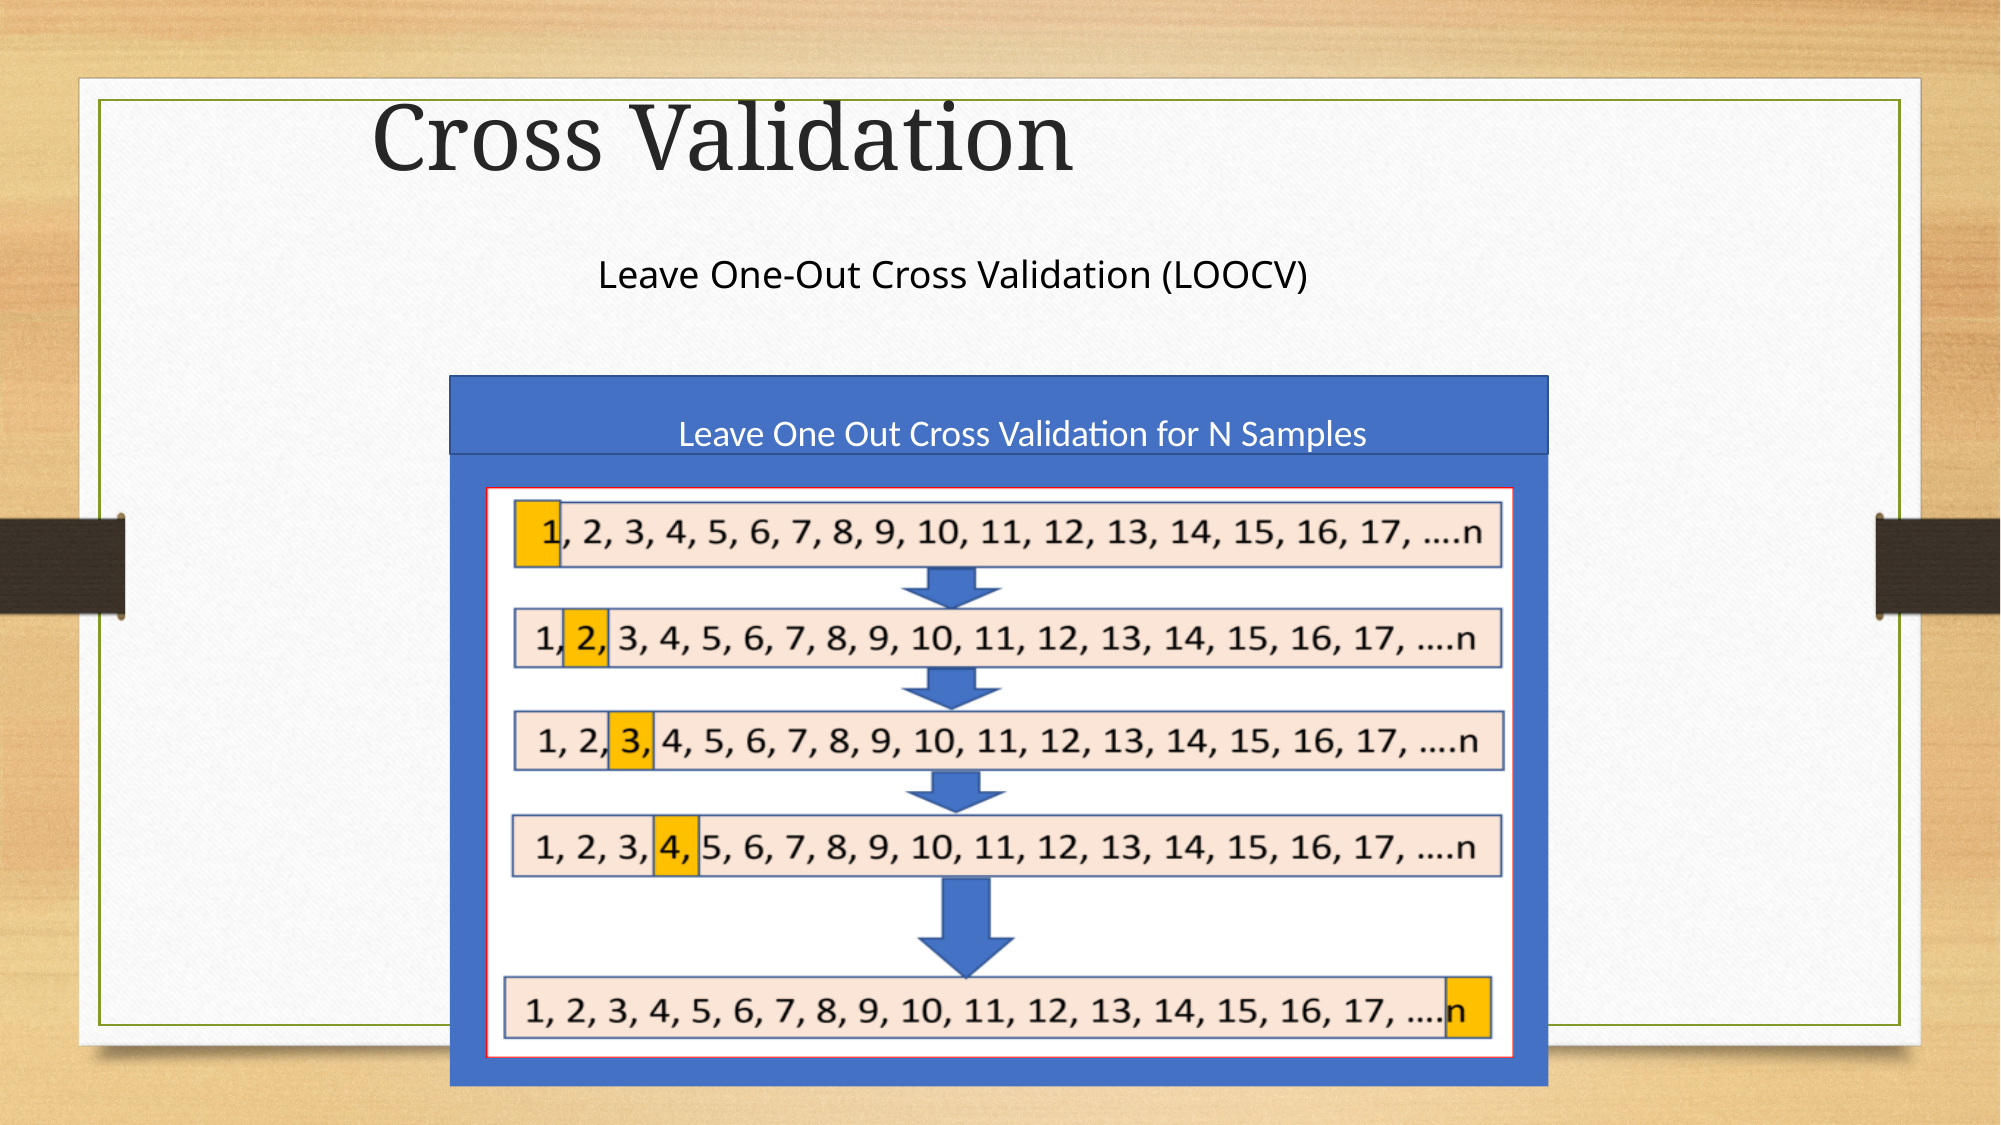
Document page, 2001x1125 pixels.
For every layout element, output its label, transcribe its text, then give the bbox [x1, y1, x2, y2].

text_box Leave One-Out Cross Validation (LOOCV) [595, 248, 1392, 296]
title Cross Validation [324, 38, 1120, 229]
picture [0, 0, 2001, 1125]
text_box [449, 375, 1549, 1087]
